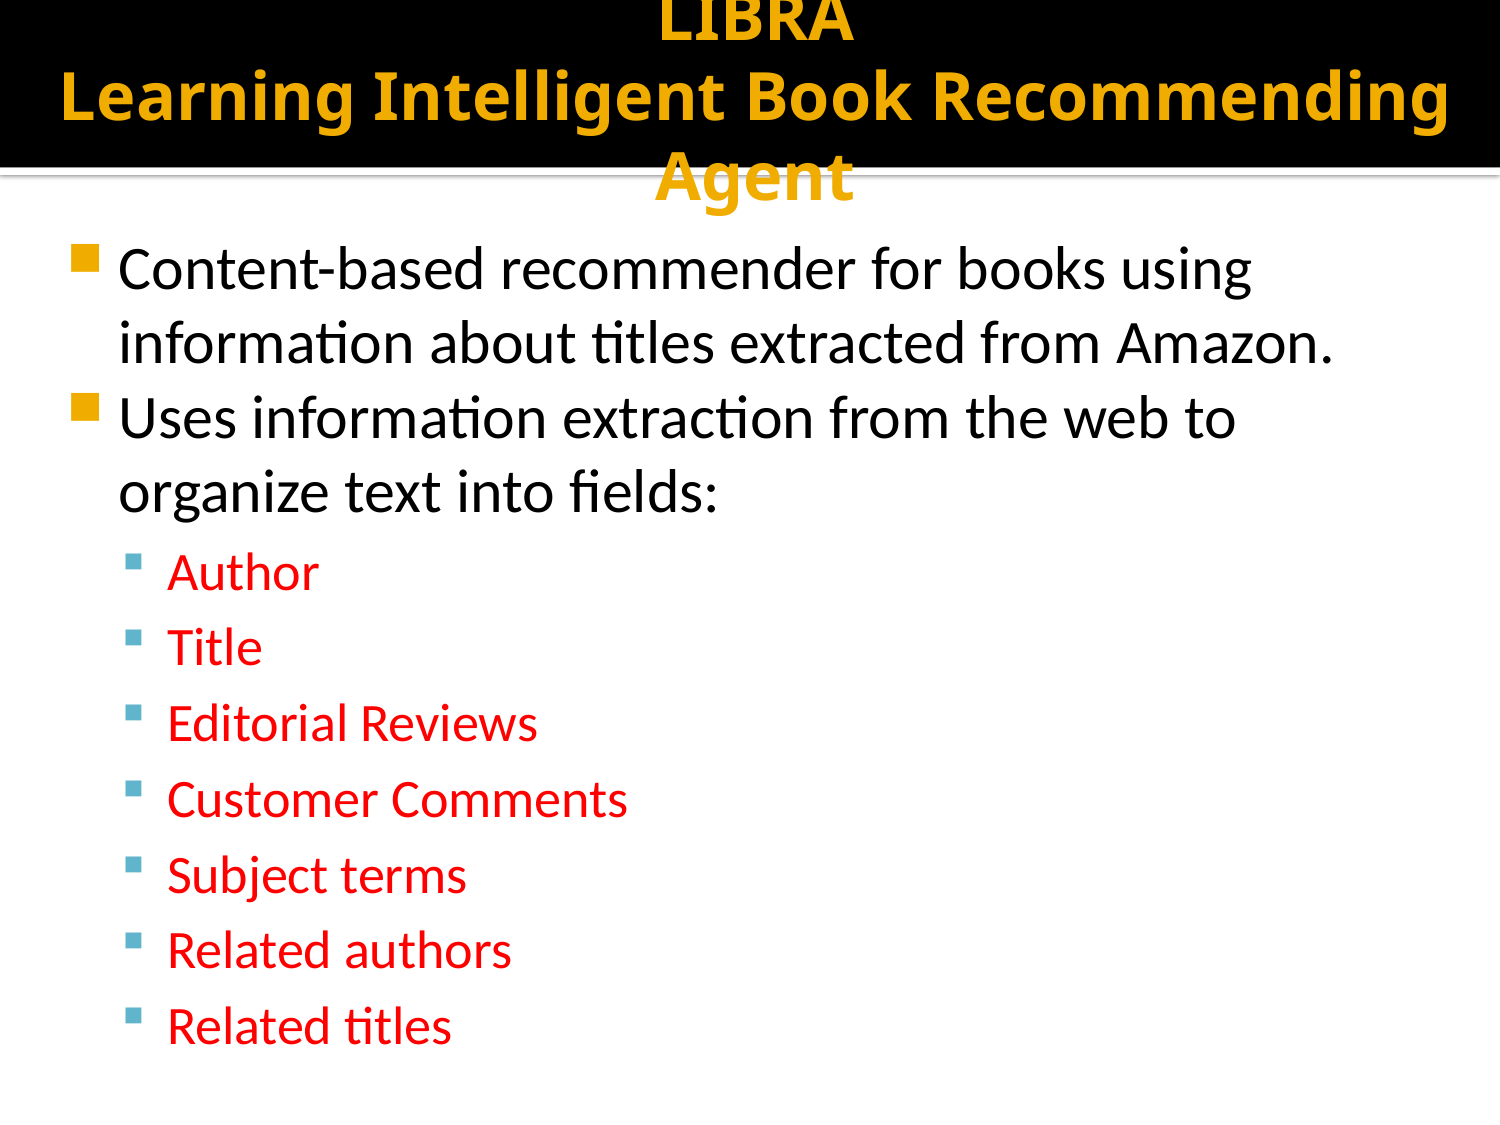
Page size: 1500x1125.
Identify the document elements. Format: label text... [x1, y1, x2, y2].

list Content-based recommender for books using information about titles extracted from Amazon. Uses information extraction from the web to organize text into fields: Author Title Editorial Reviews Customer Comments Subject terms Related authors Related titles [37, 212, 1438, 1075]
title LIBRA Learning Intelligent Book Recommending Agent [37, 12, 1467, 175]
